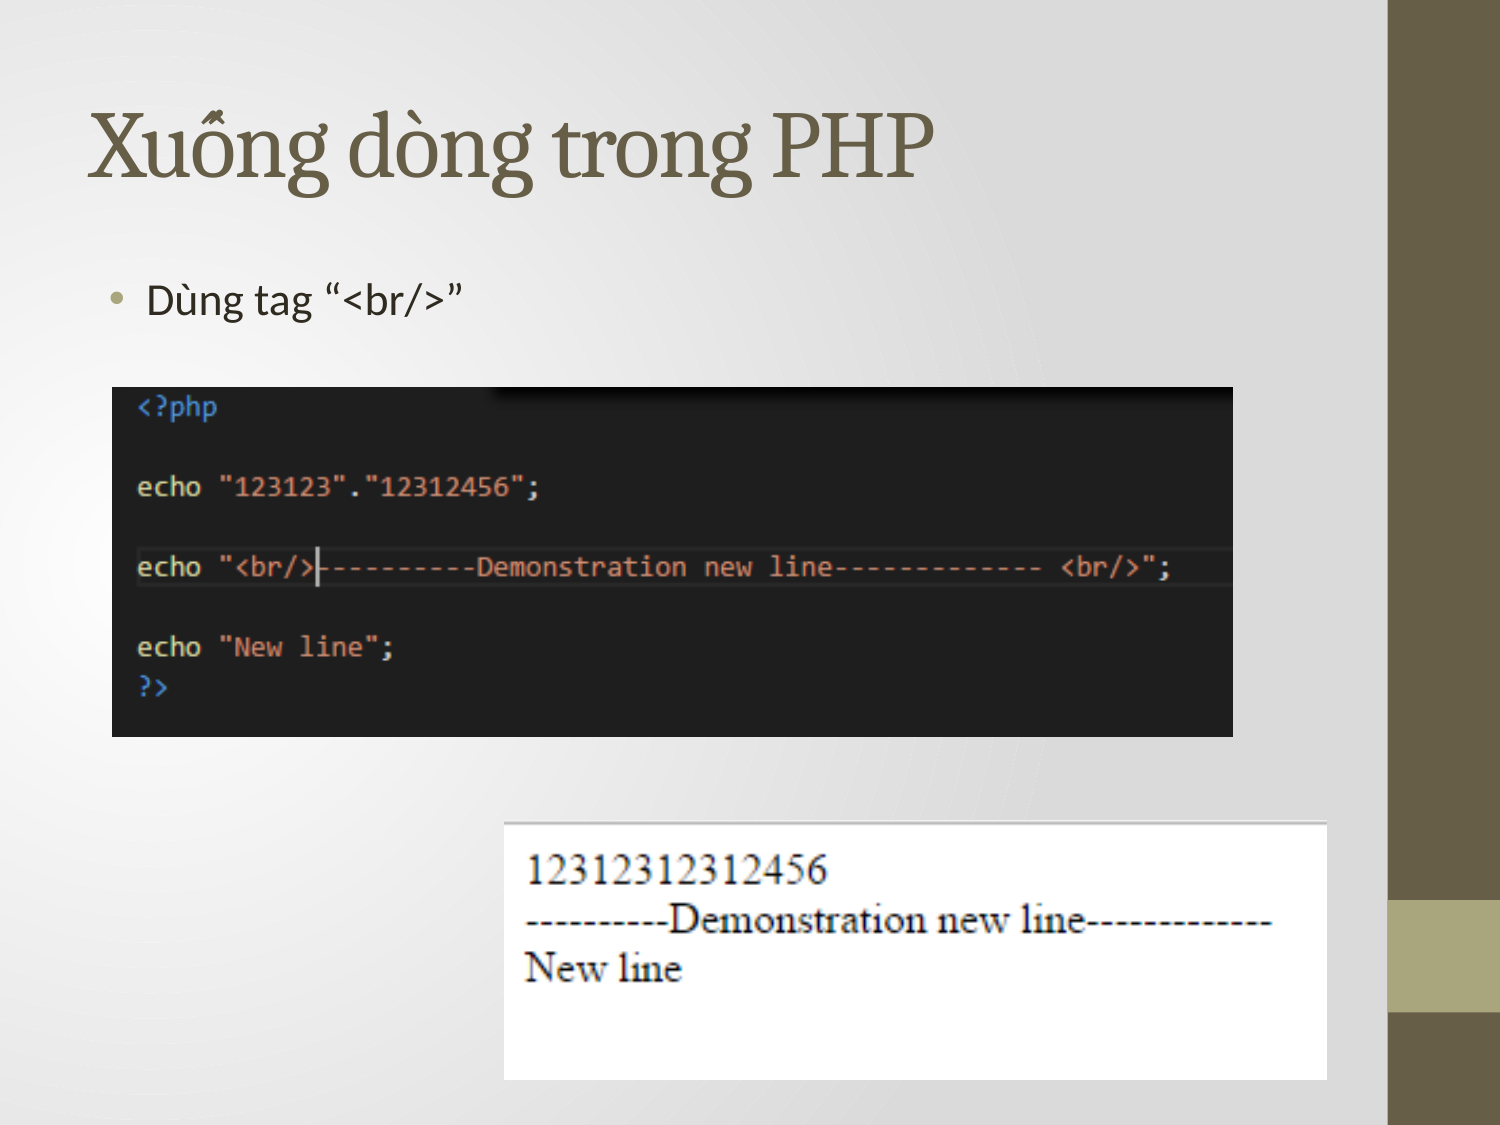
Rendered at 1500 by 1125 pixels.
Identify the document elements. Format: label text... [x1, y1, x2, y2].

picture [504, 819, 1327, 1081]
list Dùng tag “<br/>” [75, 262, 1325, 1050]
picture [111, 387, 1234, 738]
title Xuống dòng trong PHP [75, 45, 1325, 233]
